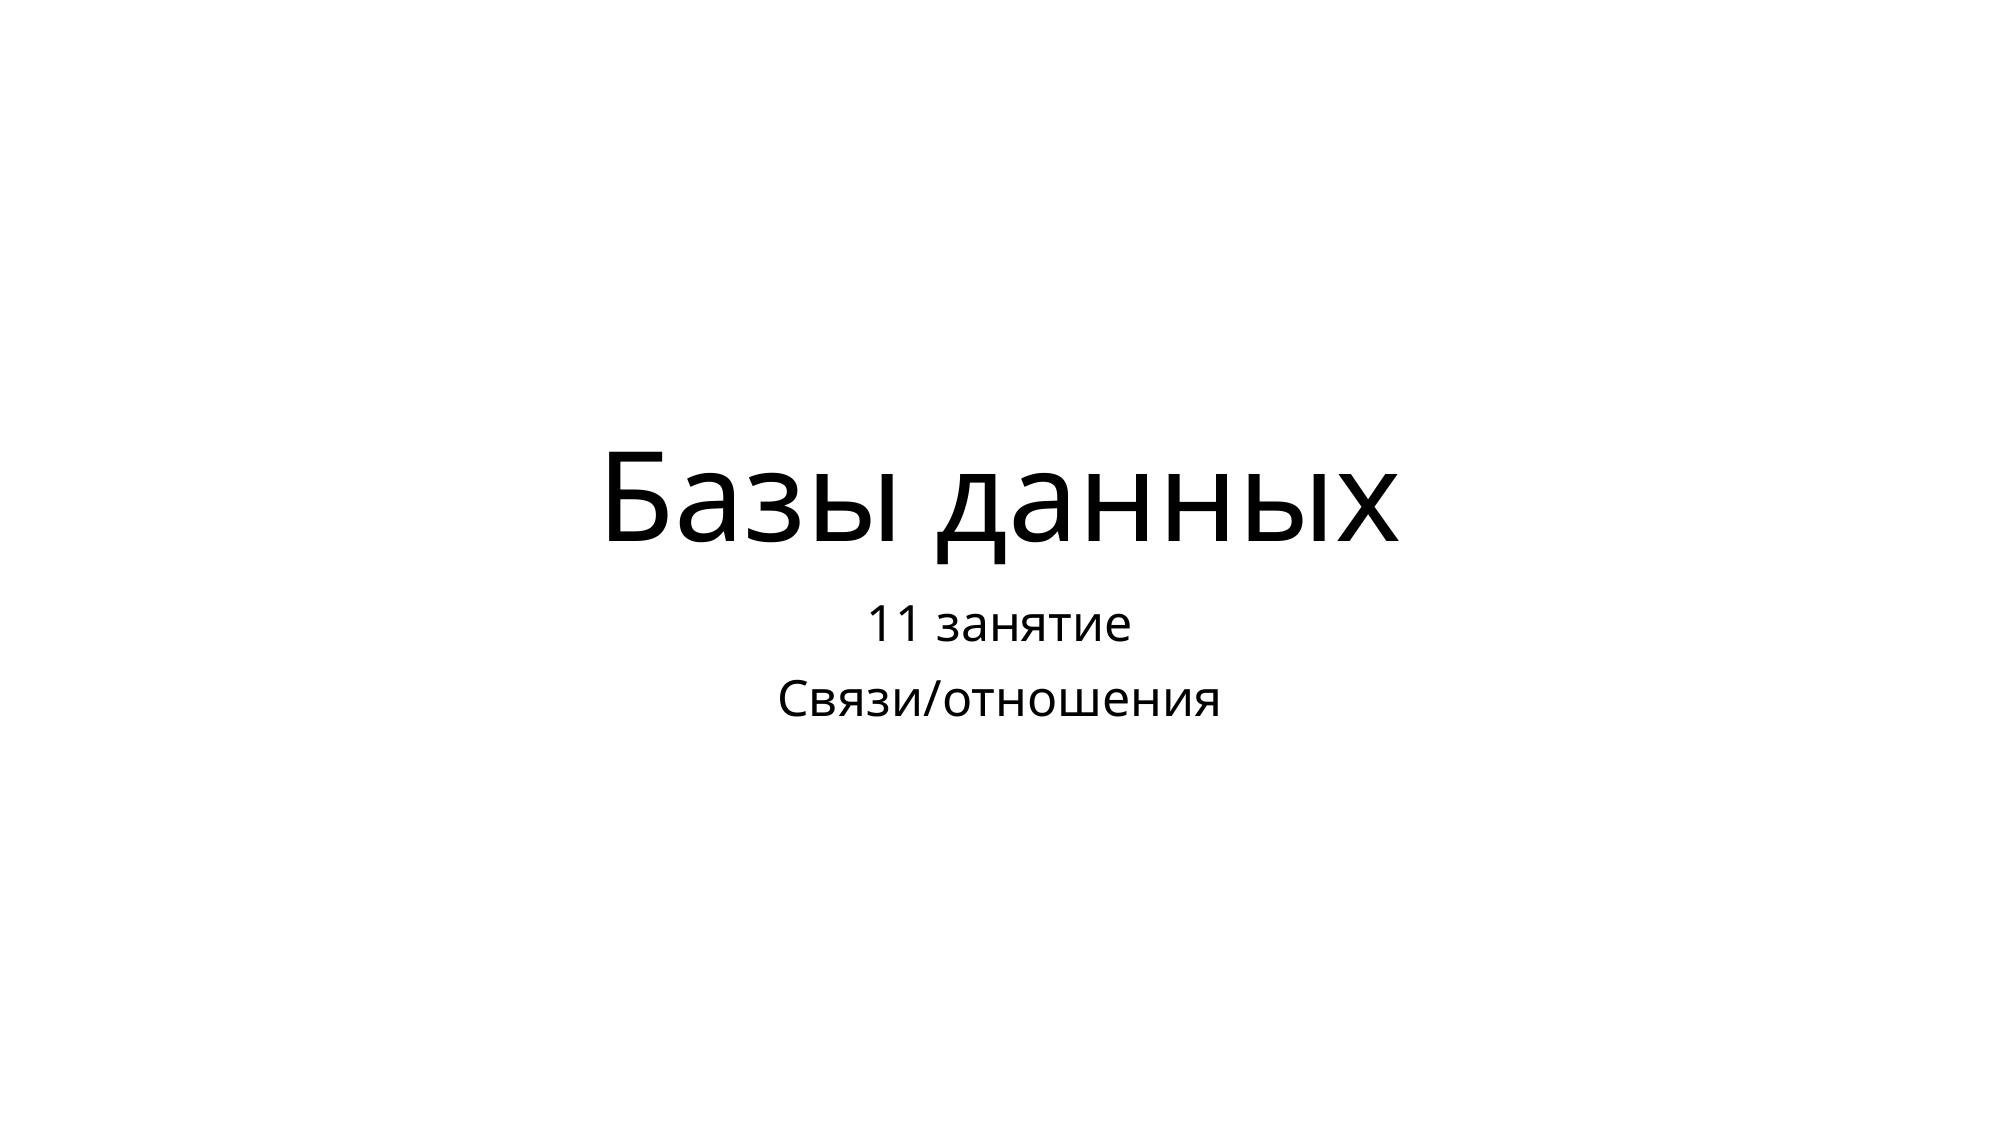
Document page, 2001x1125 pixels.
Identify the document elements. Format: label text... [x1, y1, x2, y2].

subtitle 11 занятие Связи/отношения [249, 590, 1750, 863]
title Базы данных [249, 184, 1750, 576]
